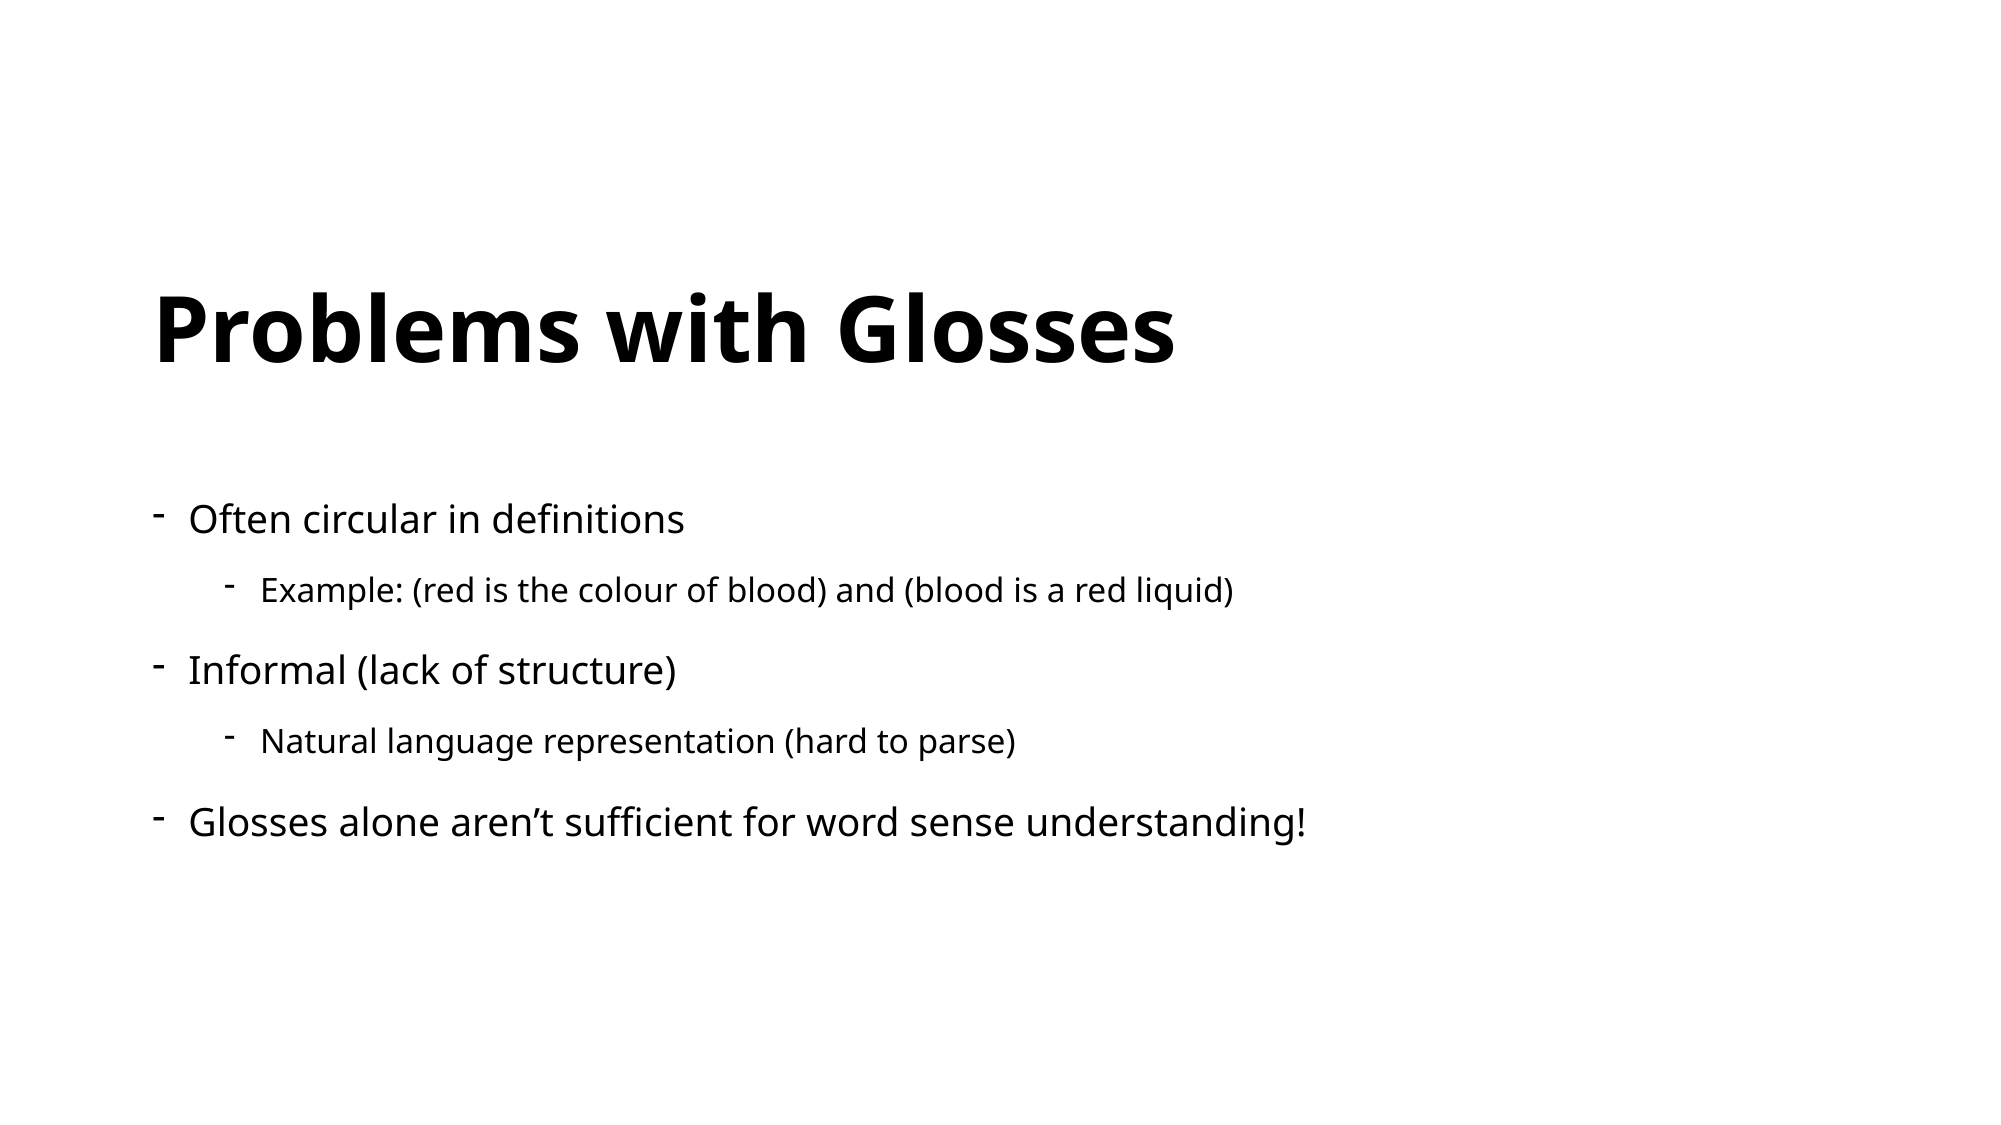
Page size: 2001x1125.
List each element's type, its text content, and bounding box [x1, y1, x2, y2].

title Problems with Glosses [137, 224, 1863, 442]
list Often circular in definitions Example: (red is the colour of blood) and (blood is a red liquid) Informal (lack of structure) Natural language representation (hard to parse) Glosses alone aren’t sufficient for word sense understanding! [137, 463, 1863, 857]
